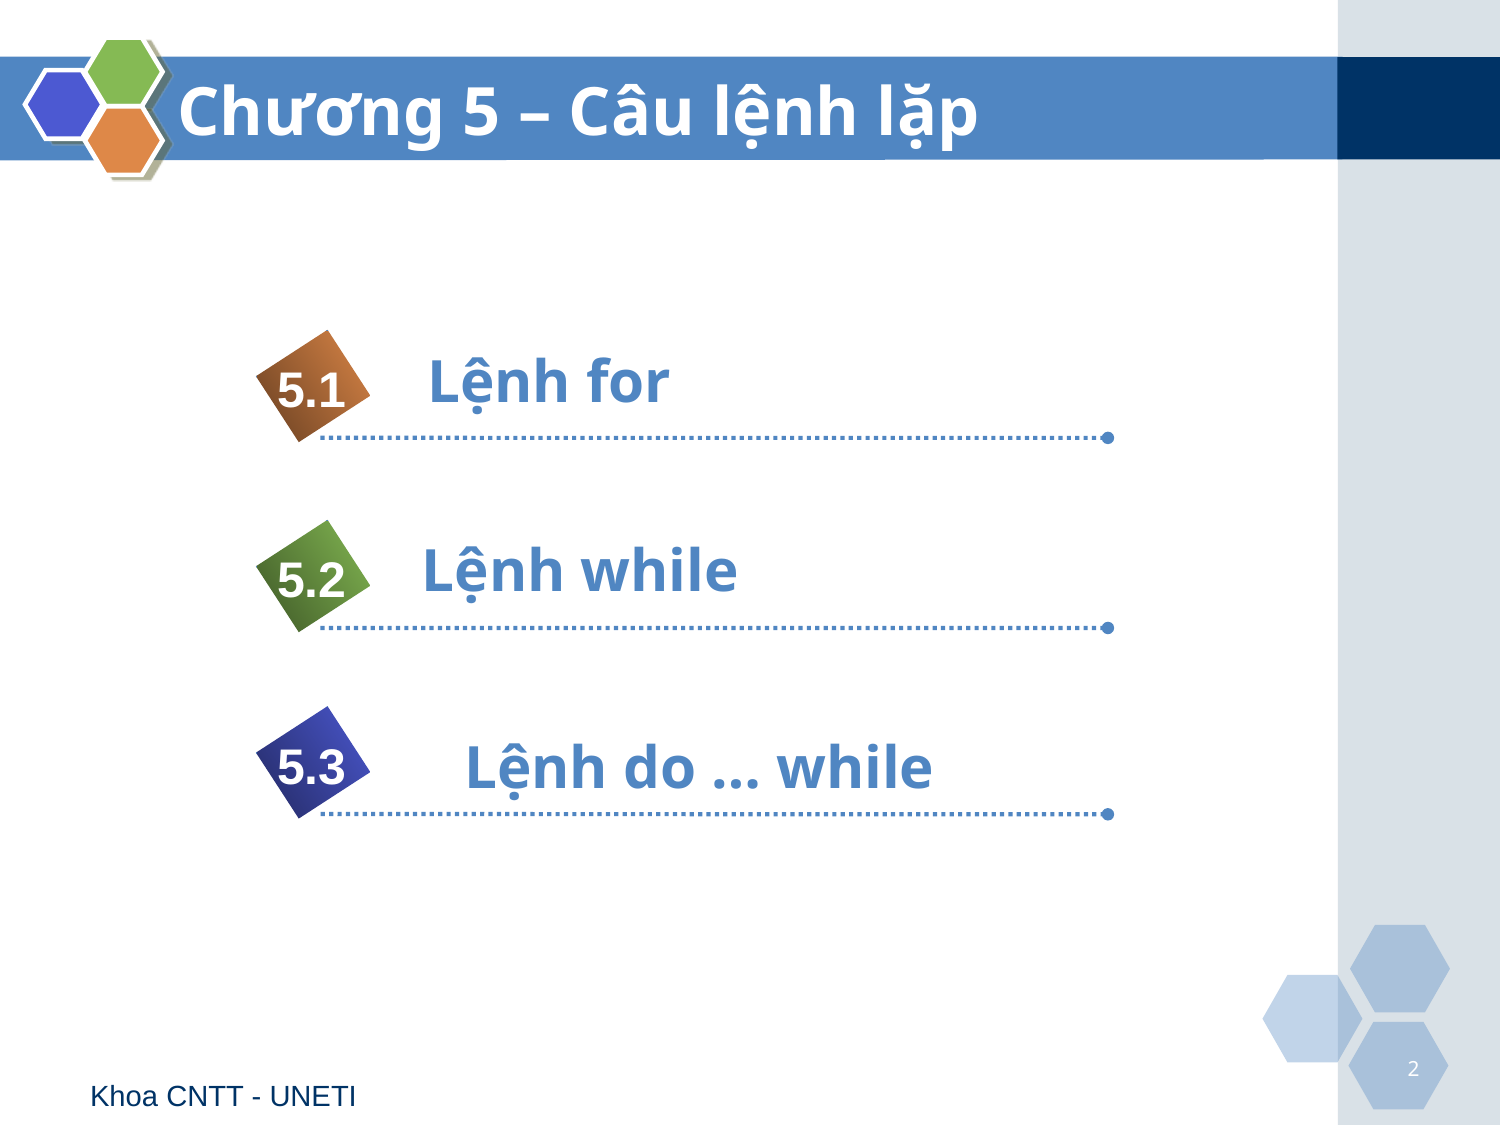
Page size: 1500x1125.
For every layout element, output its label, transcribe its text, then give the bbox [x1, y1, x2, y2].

text_box Lệnh for [412, 336, 1080, 422]
text_box [362, 572, 371, 592]
text_box Lệnh while [391, 525, 1174, 611]
text_box [255, 372, 262, 386]
text_box [1100, 621, 1115, 635]
text_box [296, 329, 341, 350]
text_box [1100, 808, 1115, 821]
slide_number Khoa CNTT - UNETI [74, 1069, 426, 1110]
text_box [296, 519, 341, 540]
text_box [362, 382, 371, 402]
slide_number 2 [1359, 1047, 1435, 1086]
text_box [362, 759, 371, 778]
text_box [255, 748, 262, 762]
text_box 5.1 [262, 350, 362, 426]
text_box [255, 562, 262, 576]
text_box [288, 616, 324, 633]
text_box [296, 706, 341, 726]
text_box Lệnh do … while [449, 722, 950, 808]
text_box [1100, 431, 1115, 445]
title Chương 5 – Câu lệnh lặp [162, 62, 1500, 156]
text_box [288, 426, 324, 443]
text_box 5.2 [262, 540, 362, 616]
text_box [288, 802, 325, 819]
text_box 5.3 [262, 726, 362, 802]
